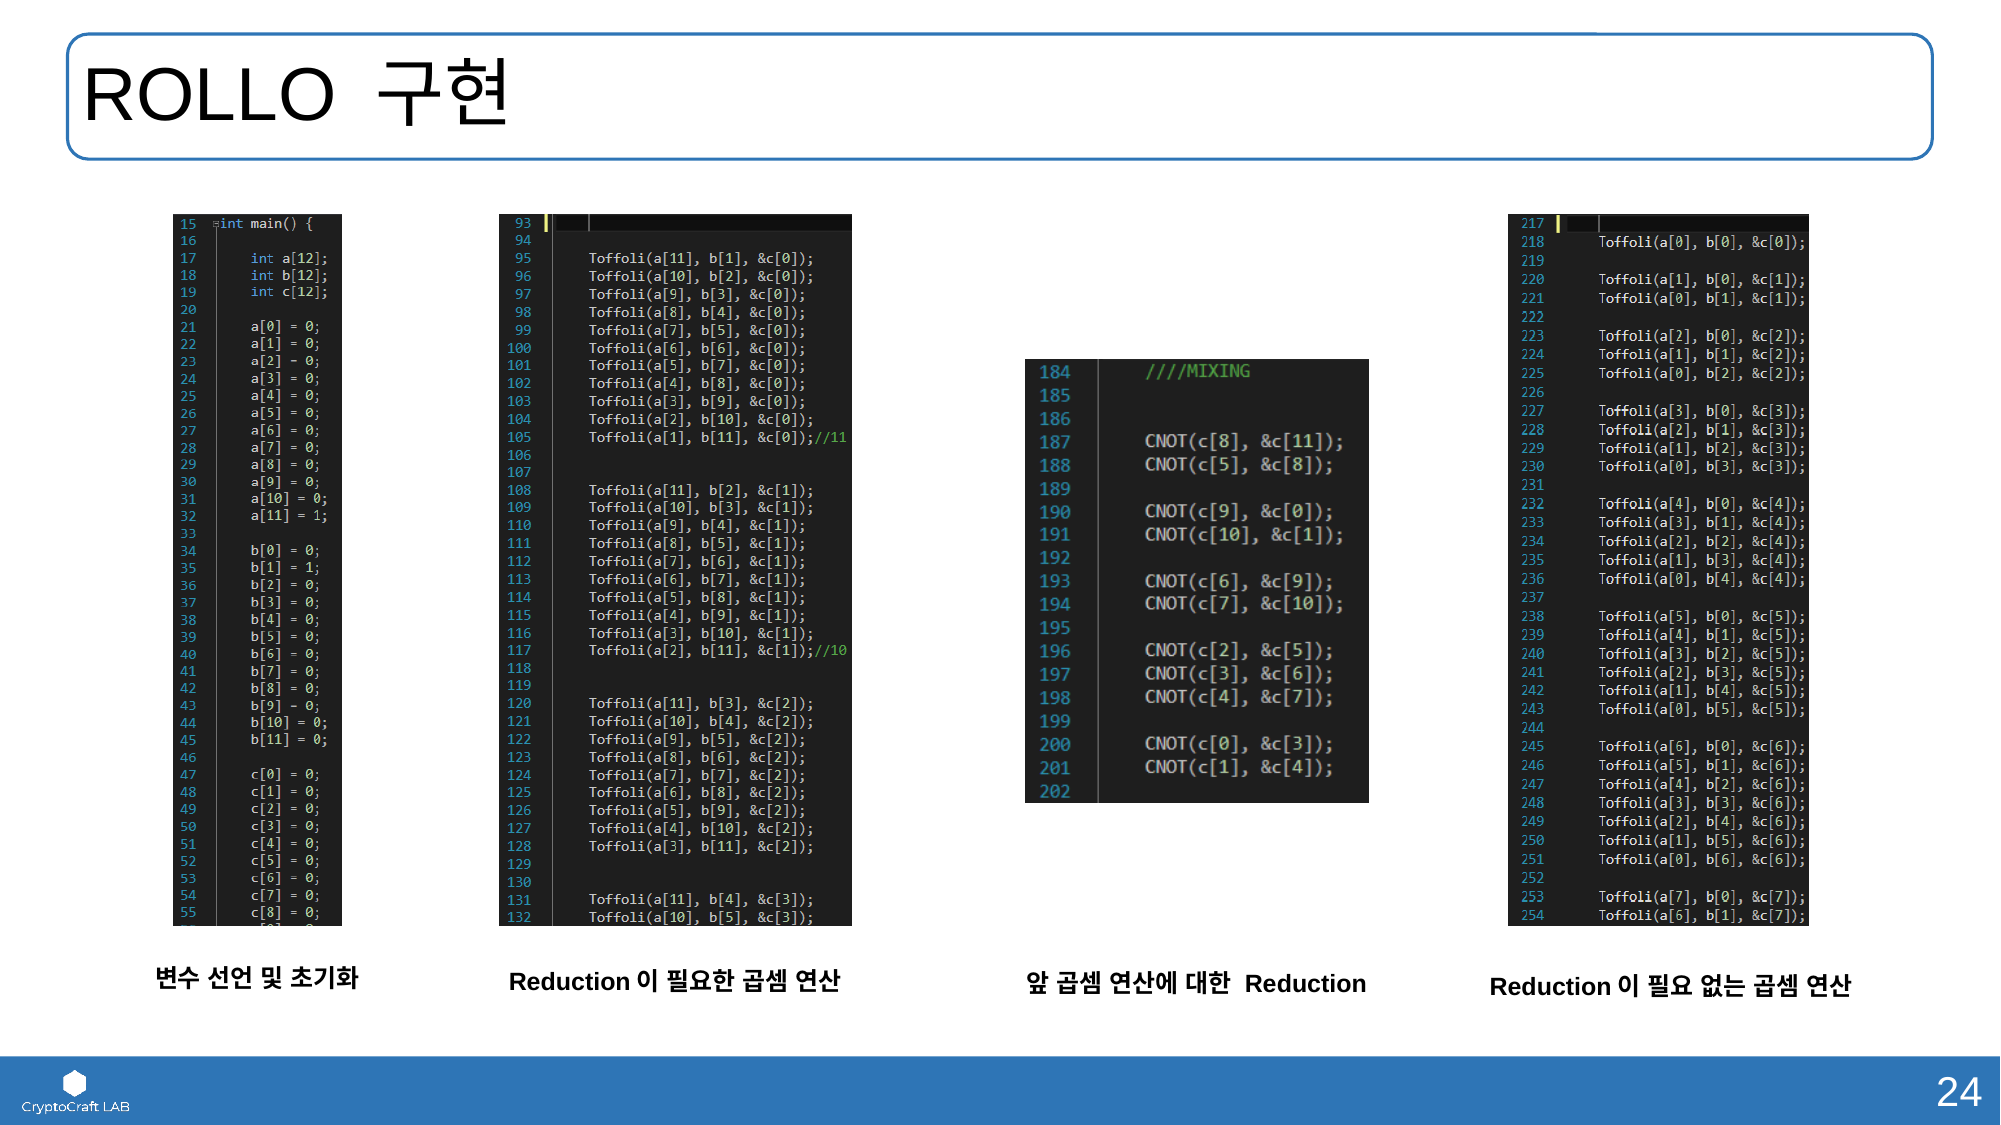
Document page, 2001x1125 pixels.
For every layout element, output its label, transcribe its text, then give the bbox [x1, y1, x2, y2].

picture [1025, 359, 1369, 803]
picture [173, 214, 343, 926]
text_box Reduction이 필요한 곱셈 연산 [493, 958, 857, 1003]
text_box 앞 곱셈 연산에 대한 Reduction [1012, 960, 1383, 1006]
title ROLLO 구현 [67, 34, 1933, 160]
picture [499, 214, 852, 926]
picture [13, 1061, 138, 1123]
picture [1508, 214, 1809, 926]
text_box 변수 선언 및 초기화 [140, 955, 376, 1001]
text_box Reduction이 필요 없는 곱셈 연산 [1474, 962, 1868, 1008]
